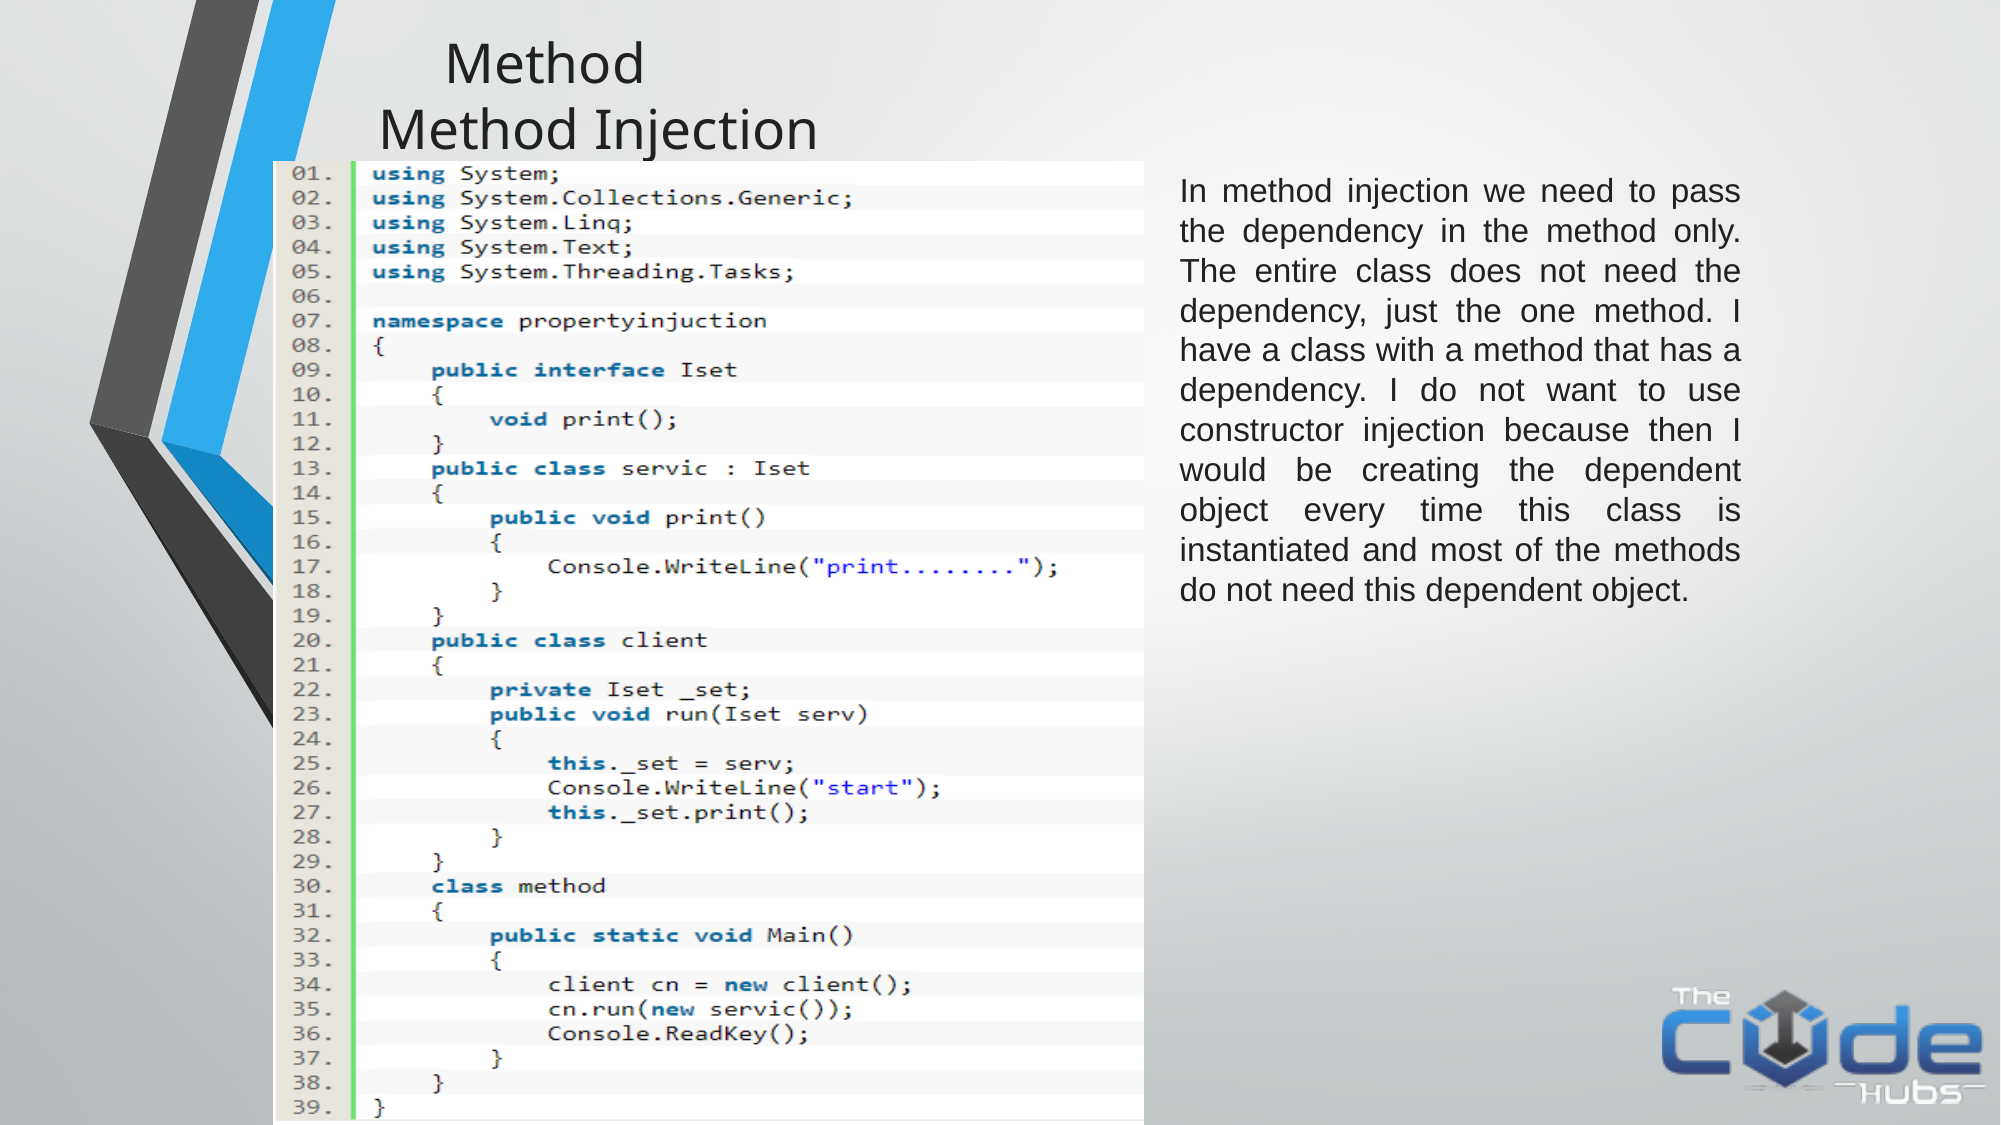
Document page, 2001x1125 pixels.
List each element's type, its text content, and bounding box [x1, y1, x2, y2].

picture [273, 161, 1144, 1125]
title Method Method Injection [363, 21, 2000, 169]
picture [1662, 987, 1986, 1104]
subtitle In method injection we need to pass the dependency in the method only. The entire class does not need the dependency, just the one method. I have a class with a method that has a dependency. I do not want to use constructor injection because then I would be creating the dependent object every time this class is instantiated and most of the methods do not need this dependent object. [1164, 161, 1758, 1060]
